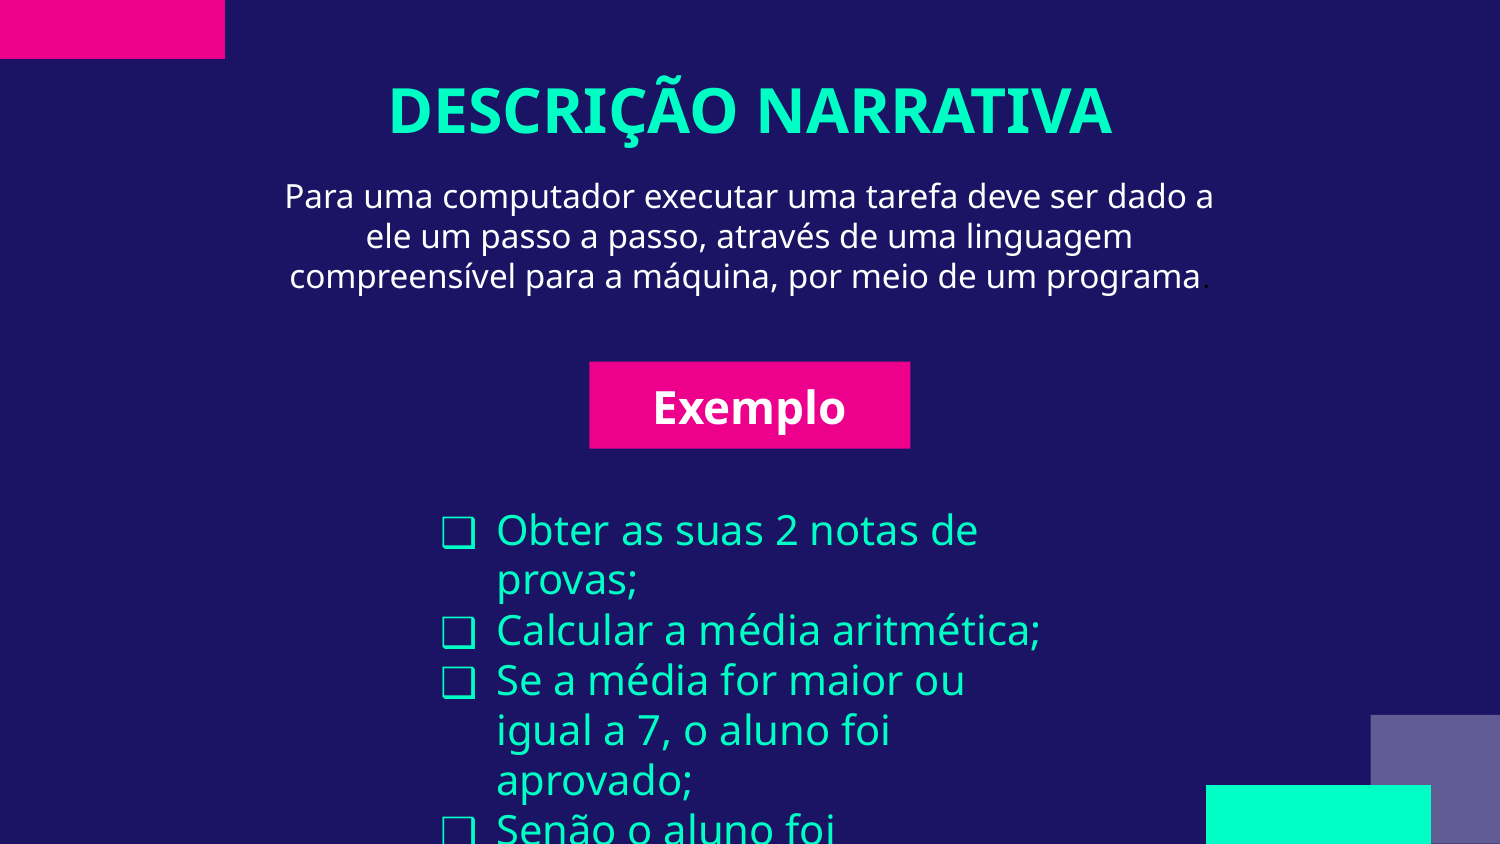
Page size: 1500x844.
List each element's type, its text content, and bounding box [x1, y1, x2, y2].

text_box Obter as suas 2 notas de provas; Calcular a média aritmética; Se a média for maior ou igual a 7, o aluno foi aprovado; Senão o aluno foi reprovado. [424, 495, 1075, 844]
title DESCRIÇÃO NARRATIVA [209, 56, 1291, 166]
text_box Para uma computador executar uma tarefa deve ser dado a ele um passo a passo, através de uma linguagem compreensível para a máquina, por meio de um programa. [250, 160, 1250, 510]
text_box Exemplo [589, 361, 911, 449]
